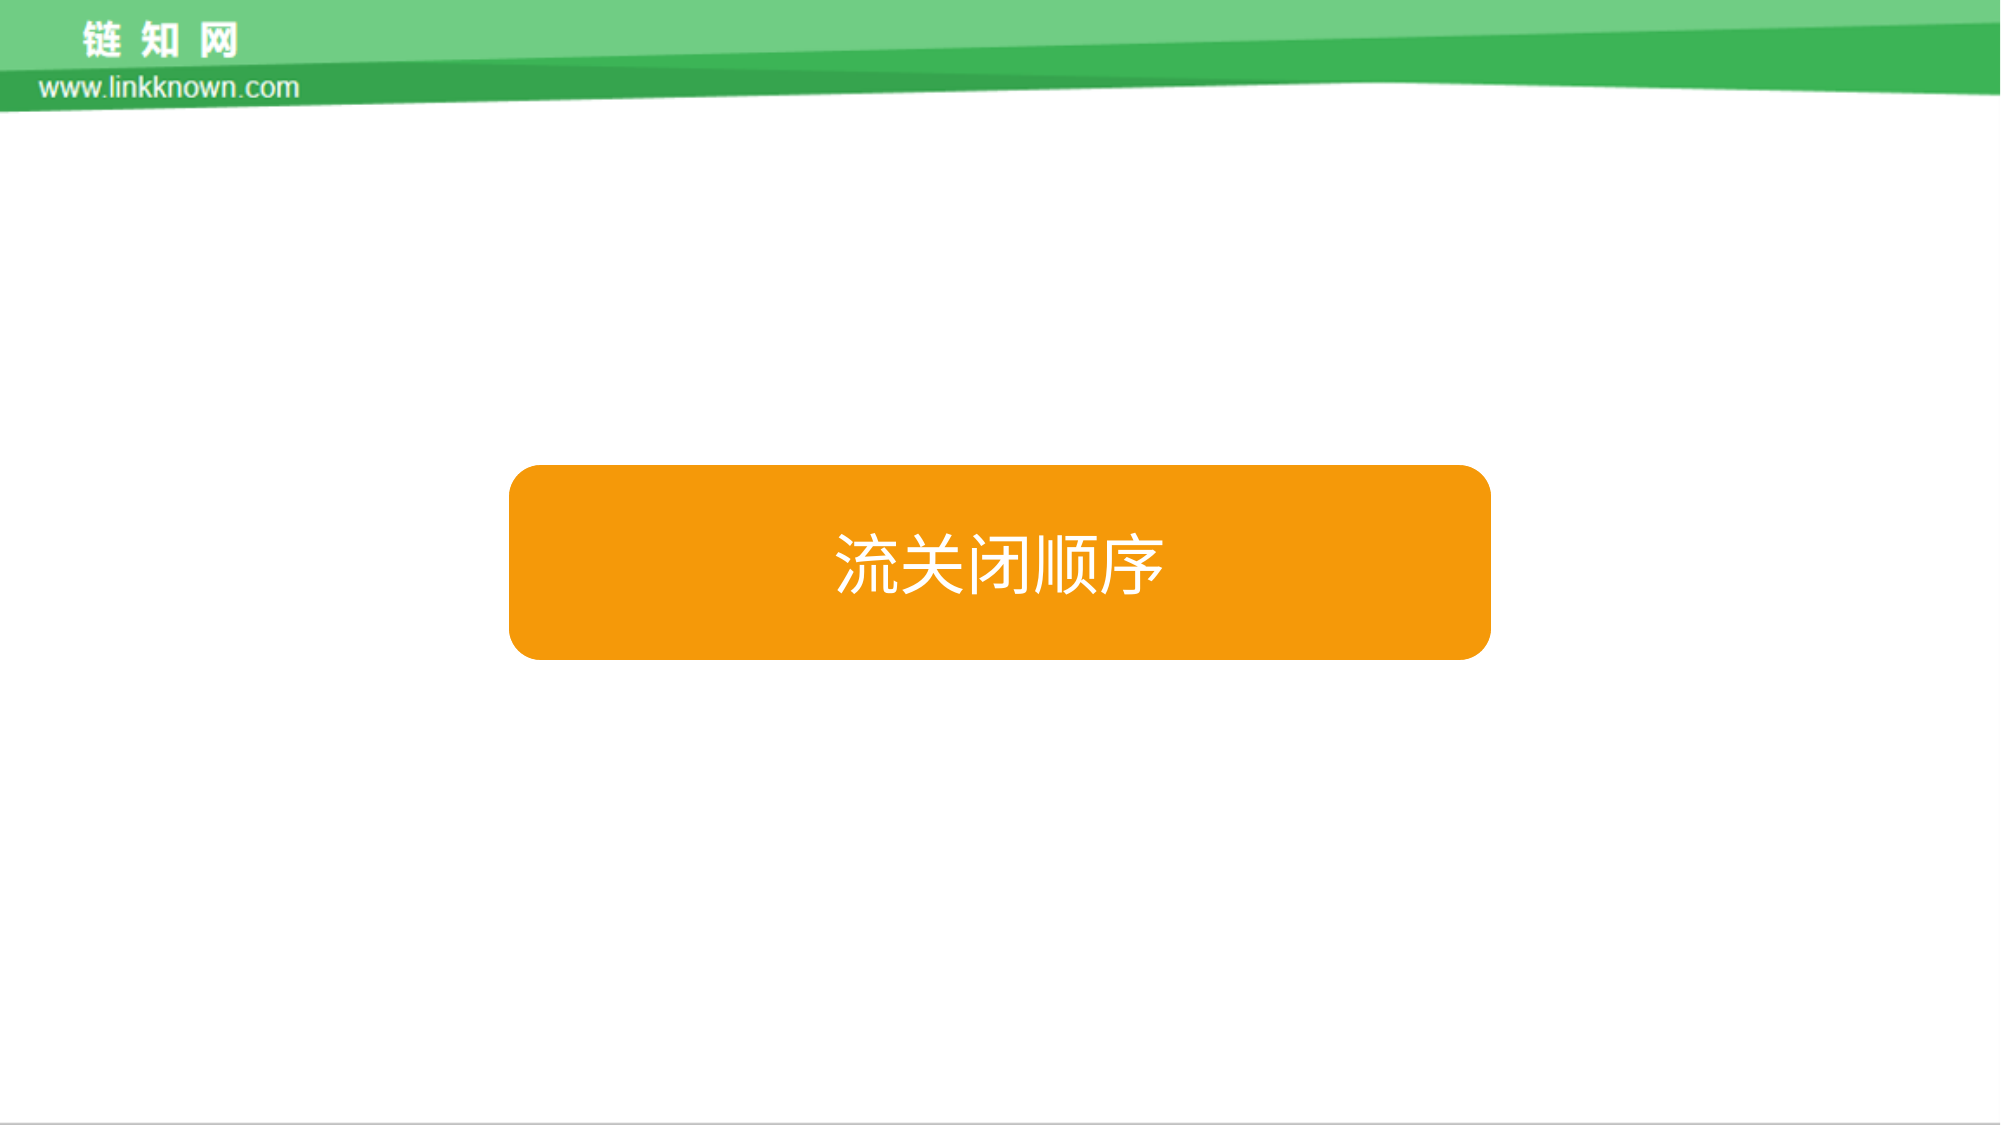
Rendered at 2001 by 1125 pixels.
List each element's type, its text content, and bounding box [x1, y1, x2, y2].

picture [0, 0, 2001, 1125]
text_box 流关闭顺序 [506, 462, 1494, 663]
